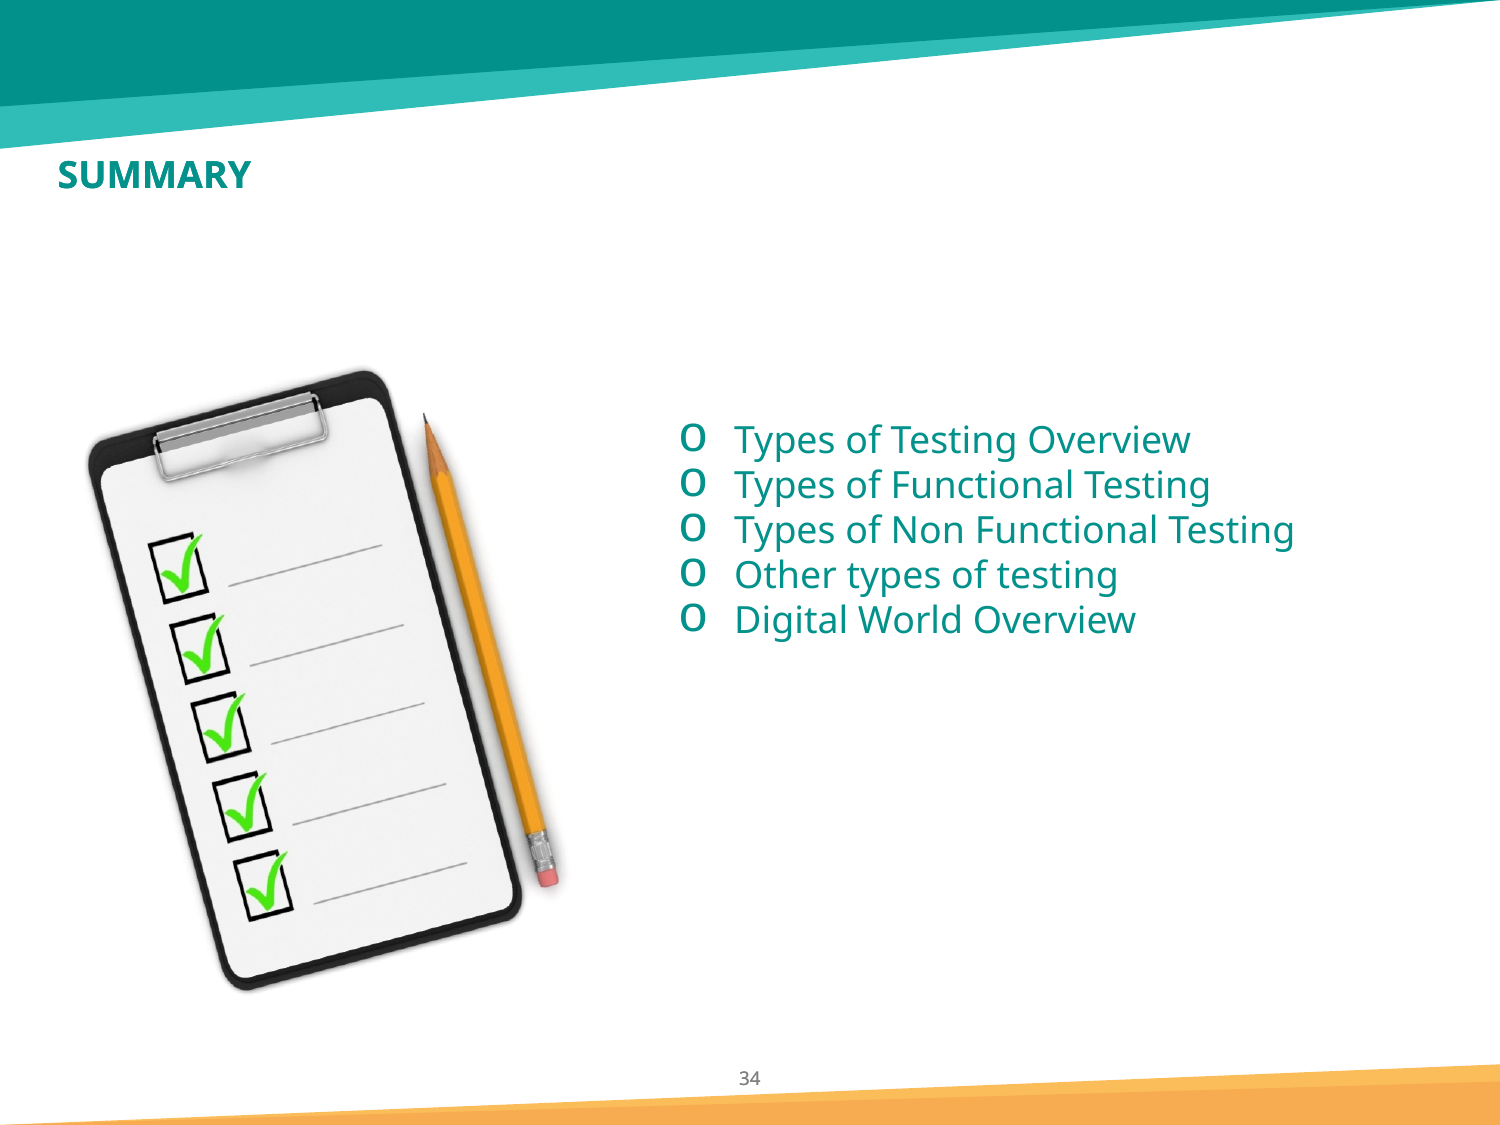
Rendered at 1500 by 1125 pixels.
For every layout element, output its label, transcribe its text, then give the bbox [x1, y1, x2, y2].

list Types of Testing Overview Types of Functional Testing Types of Non Functional Testing Other types of testing Digital World Overview [663, 408, 1480, 1060]
picture [42, 300, 611, 1034]
